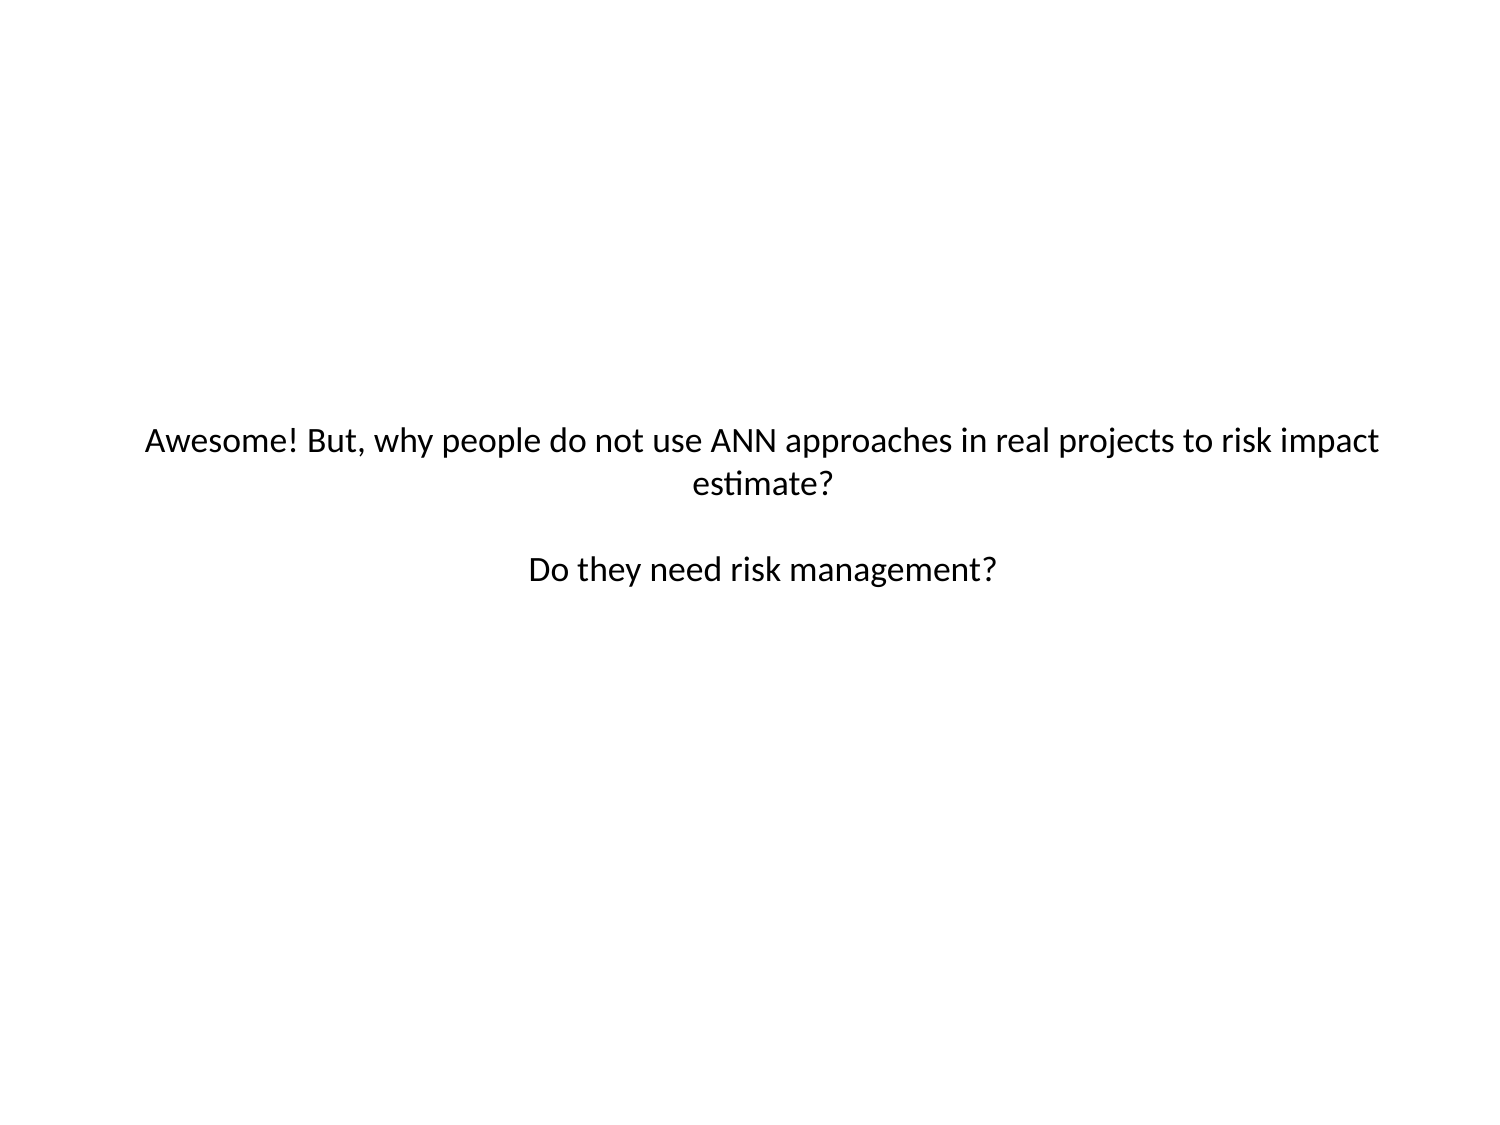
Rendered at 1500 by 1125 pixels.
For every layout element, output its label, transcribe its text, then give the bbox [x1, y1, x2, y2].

title Awesome! But, why people do not use ANN approaches in real projects to risk impact estimate? Do they need risk management? [88, 408, 1439, 597]
